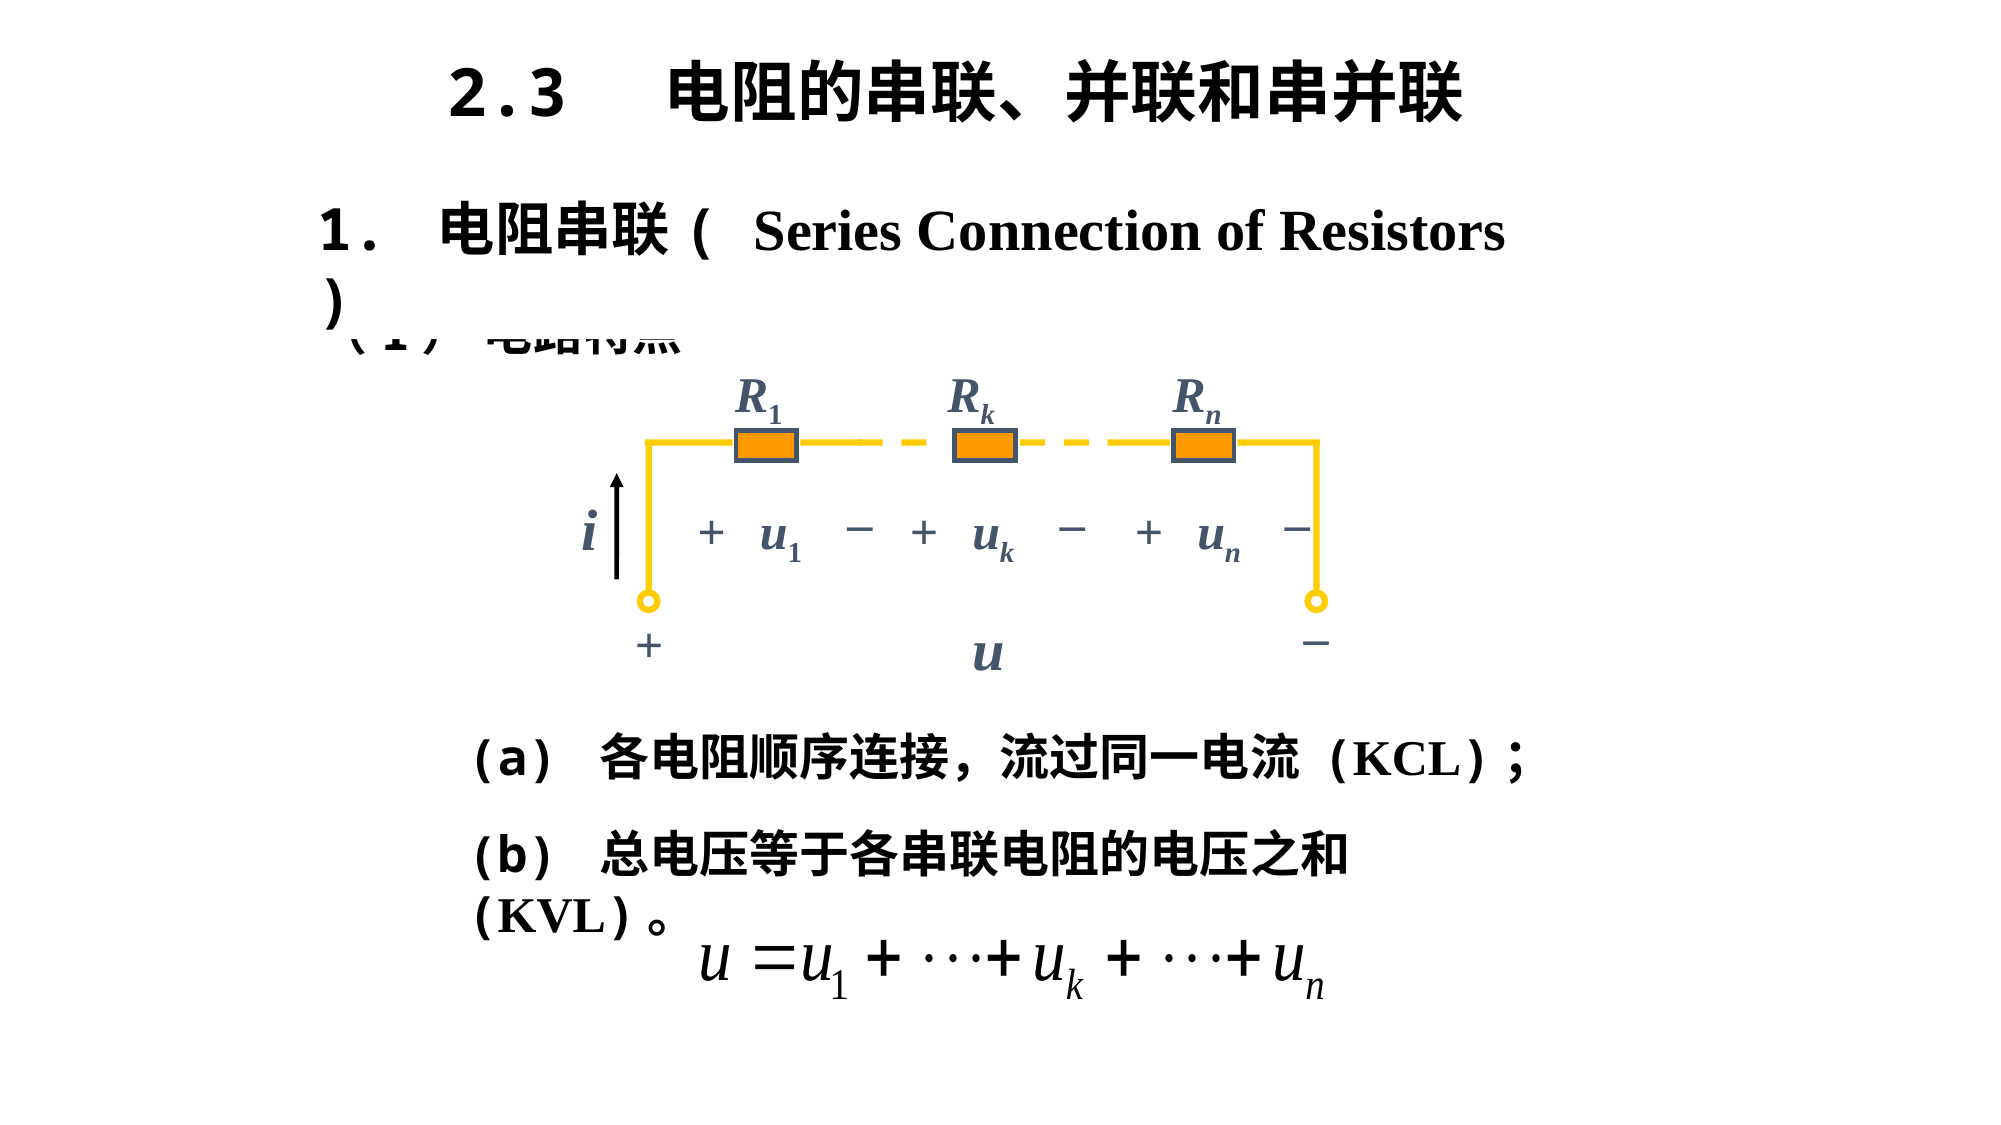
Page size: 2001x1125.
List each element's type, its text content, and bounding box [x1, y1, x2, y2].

text_box 1. 电阻串联( Series Connection of Resistors ) [303, 184, 1544, 340]
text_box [689, 904, 1340, 1019]
text_box （1） 电路特点 [303, 340, 741, 368]
text_box (b) 总电压等于各串联电阻的电压之和 (KVL)。 [453, 815, 1611, 951]
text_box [566, 354, 1339, 691]
text_box (a) 各电阻顺序连接，流过同一电流 (KCL)； [452, 718, 1587, 794]
text_box 2.3 电阻的串联、并联和串并联 [432, 42, 1520, 138]
